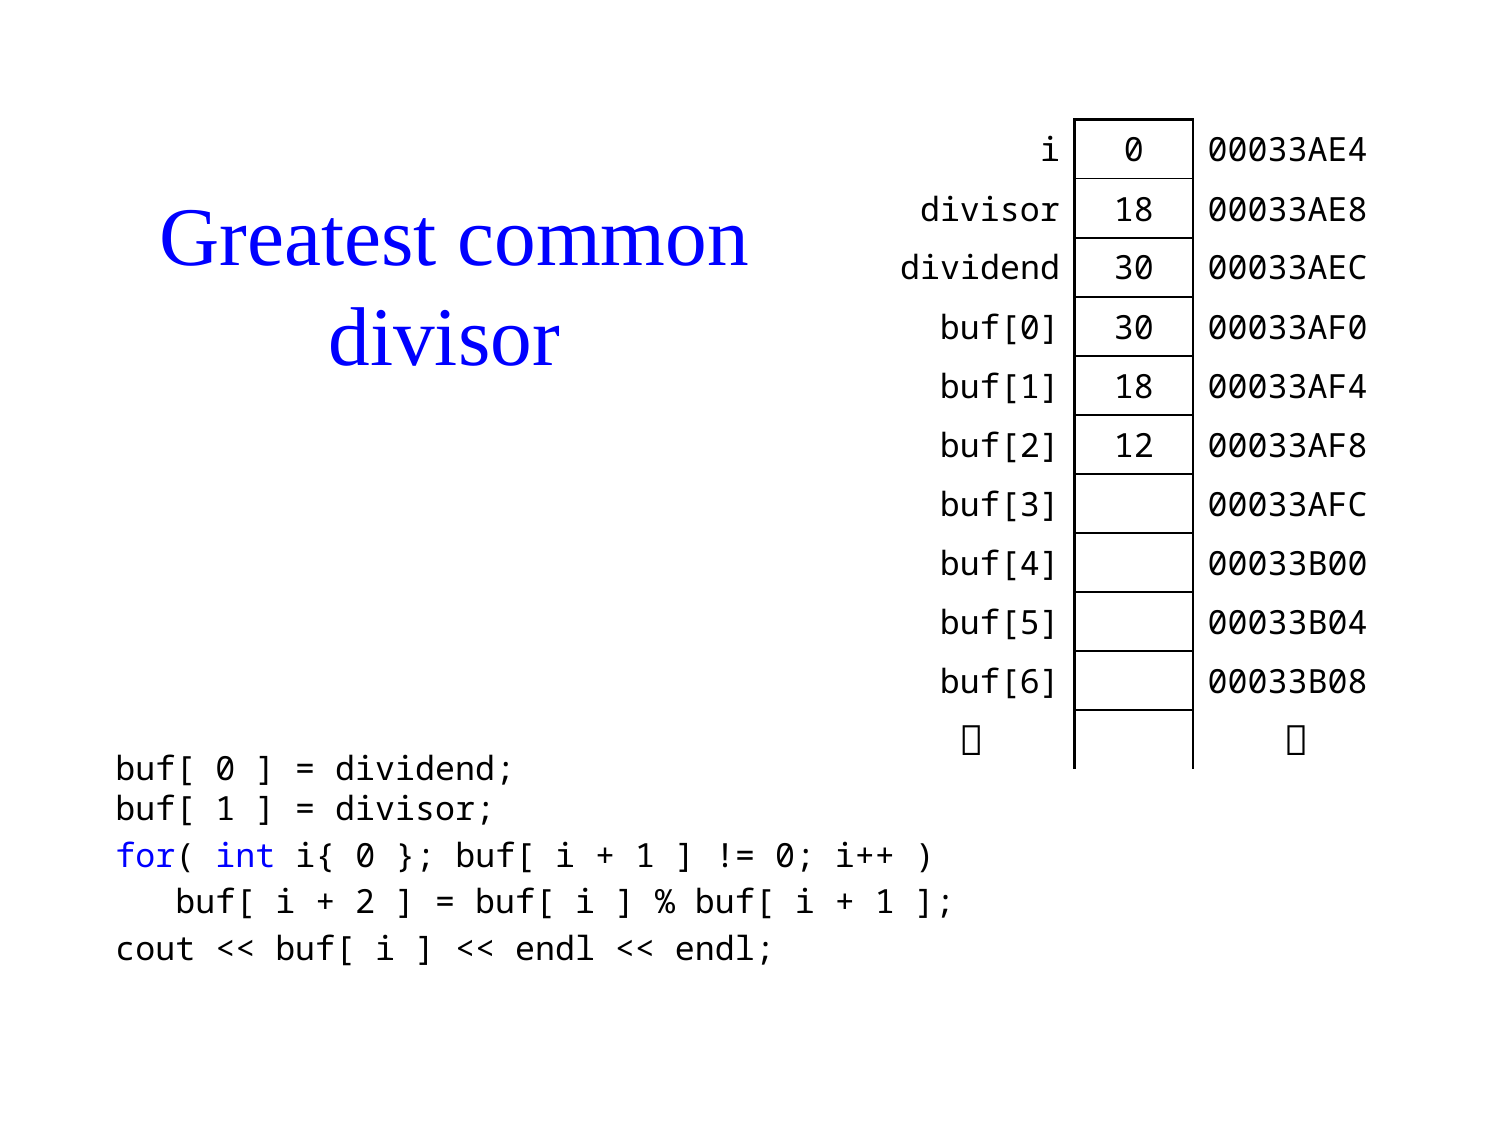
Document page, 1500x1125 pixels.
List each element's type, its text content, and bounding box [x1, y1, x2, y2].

table_cell buf[5] [868, 592, 1073, 651]
table_cell 18 [1076, 357, 1192, 414]
table_cell [1076, 534, 1192, 591]
table_cell [1076, 711, 1192, 769]
table_cell 18 [1076, 179, 1192, 237]
table_cell 30 [1076, 298, 1192, 355]
table_cell divisor [868, 179, 1073, 238]
table_cell  [868, 710, 1073, 769]
table_cell 00033B08 [1194, 651, 1400, 710]
table_cell buf[4] [868, 533, 1073, 592]
table_header 00033AE4 [1194, 120, 1400, 179]
table_cell 30 [1076, 239, 1192, 296]
table_cell 00033AFC [1194, 474, 1400, 533]
table_cell buf[1] [868, 356, 1073, 415]
table_header 0 [1076, 121, 1192, 178]
table_cell 00033B00 [1194, 533, 1400, 592]
table_cell buf[2] [868, 415, 1073, 474]
table_cell buf[6] [868, 651, 1073, 710]
table_cell [1076, 475, 1192, 532]
table_cell 00033B04 [1194, 592, 1400, 651]
table_cell dividend [868, 238, 1073, 297]
table_cell buf[3] [868, 474, 1073, 533]
table_cell 00033AF8 [1194, 415, 1400, 474]
table_cell 00033AEC [1194, 238, 1400, 297]
table_cell 12 [1076, 416, 1192, 473]
table_cell buf[0] [868, 297, 1073, 356]
table_header i [868, 120, 1073, 179]
table_cell 00033AE8 [1194, 179, 1400, 238]
table_cell 00033AF0 [1194, 297, 1400, 356]
table_cell  [1194, 710, 1400, 769]
list buf[ 0 ] = dividend; buf[ 1 ] = divisor; for( int i{ 0 }; buf[ i + 1 ] != 0; i++ ) buf[ i + 2 ] = buf[ i ] % buf[ i + 1 ]; cout << buf[ i ] << endl << endl; [100, 739, 987, 977]
title Greatest common divisor [100, 178, 810, 386]
table_cell [1076, 593, 1192, 650]
table_cell 00033AF4 [1194, 356, 1400, 415]
table_cell [1076, 652, 1192, 709]
